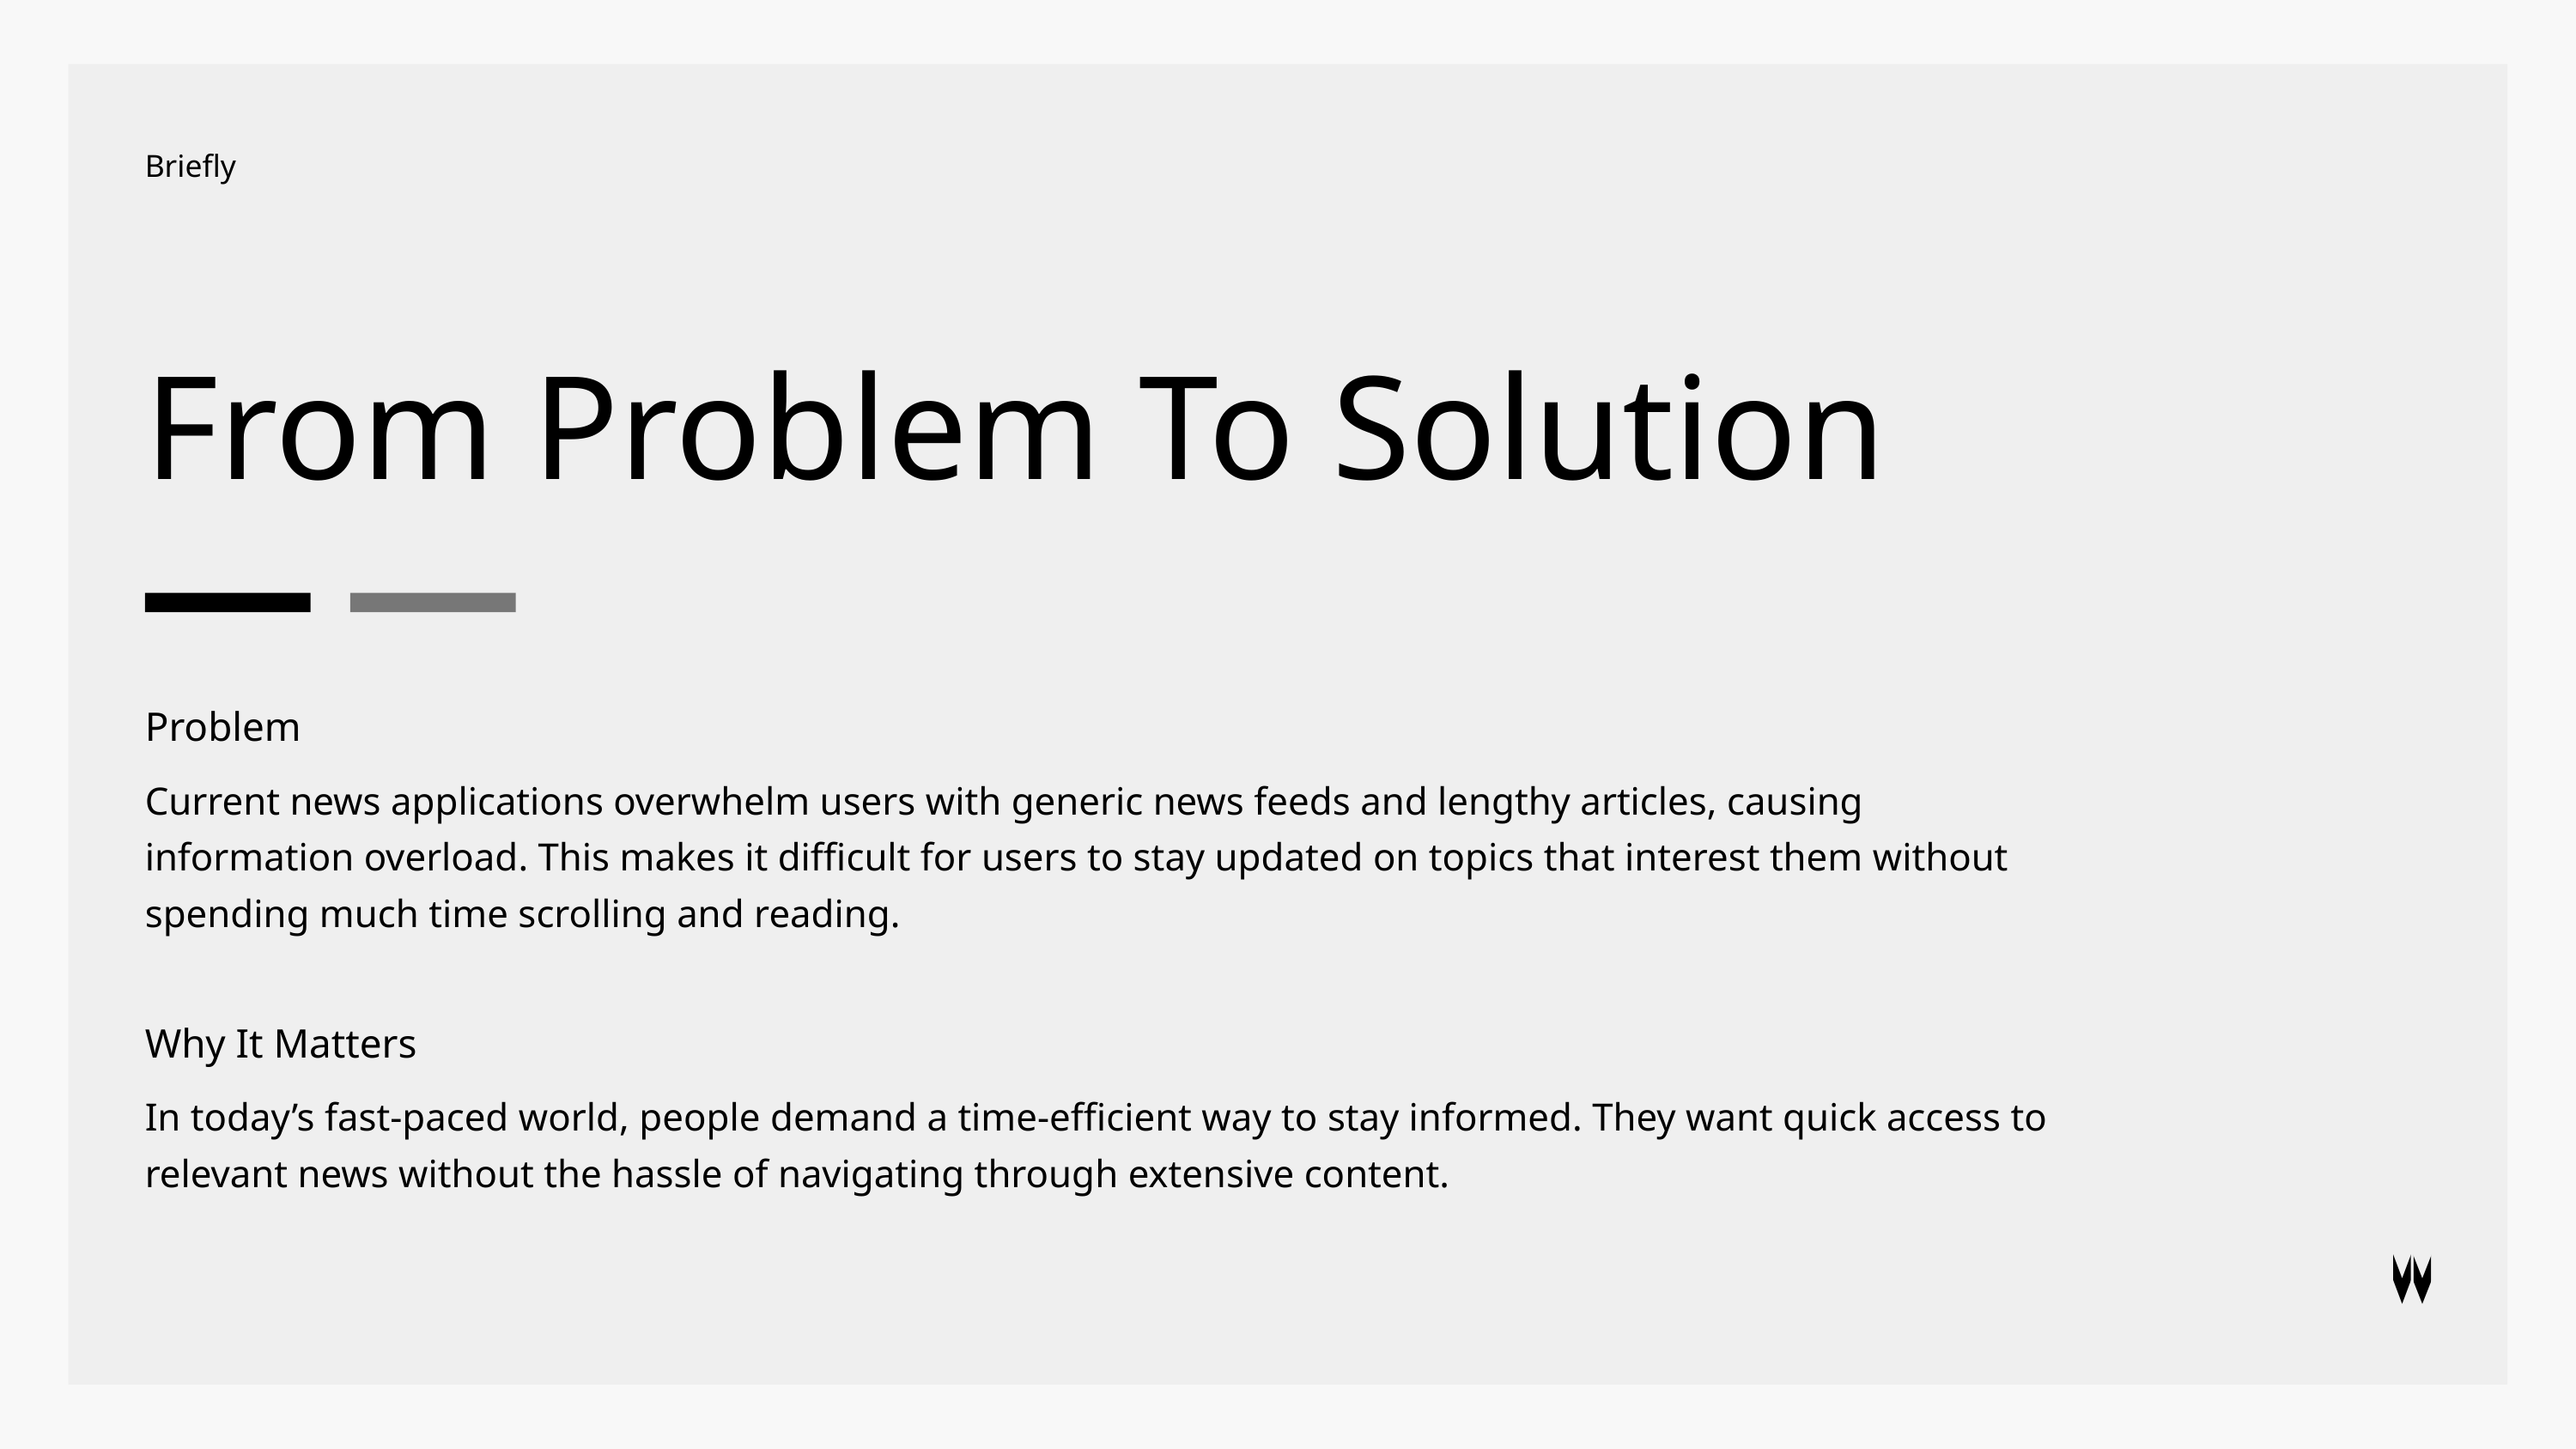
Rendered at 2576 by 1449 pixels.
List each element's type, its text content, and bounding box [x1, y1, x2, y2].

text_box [2393, 1253, 2432, 1304]
text_box Briefly [144, 140, 979, 184]
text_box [144, 1015, 2063, 1248]
text_box From Problem To Solution [144, 350, 2220, 508]
text_box [349, 592, 516, 613]
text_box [144, 698, 2063, 988]
text_box [68, 64, 2508, 1385]
text_box [144, 592, 311, 613]
